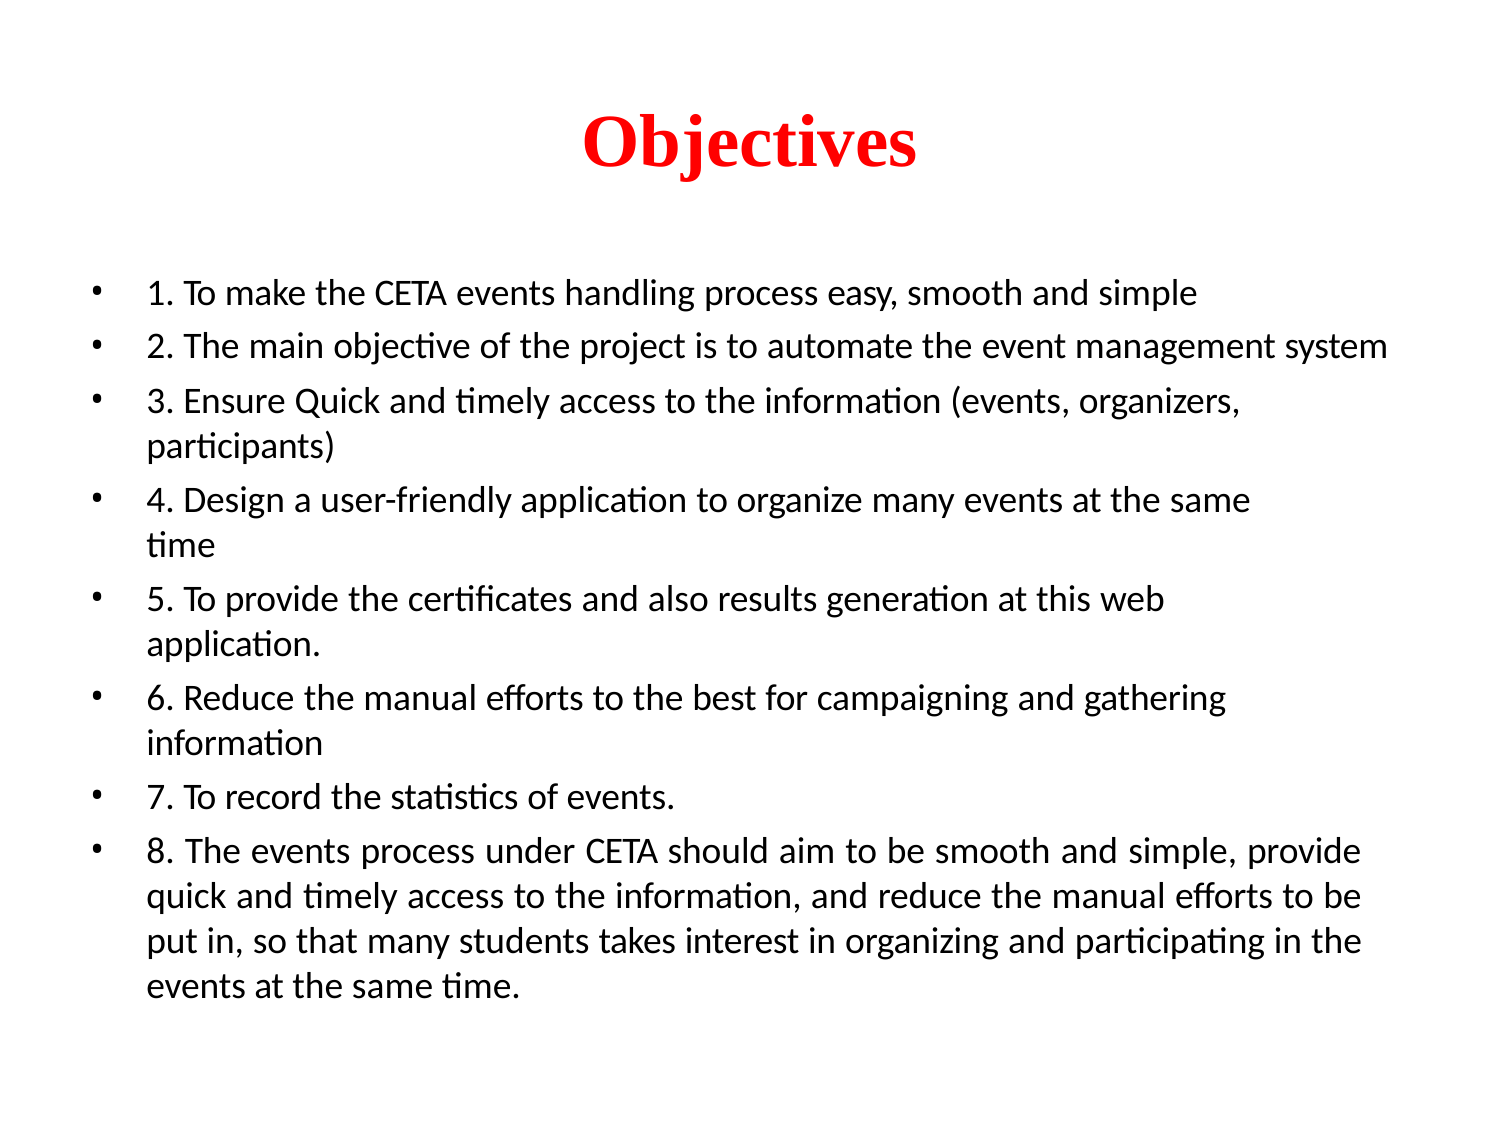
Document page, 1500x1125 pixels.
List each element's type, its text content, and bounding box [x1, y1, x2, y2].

title Objectives [579, 89, 921, 256]
text_box 1. To make the CETA events handling process easy, smooth and simple 2. The main objective of the project is to automate the event management system 3. Ensure Quick and timely access to the information (events, organizers, participants) 4. Design a user-friendly application to organize many events at the same time 5. To provide the certificates and also results generation at this web application. 6. Reduce the manual efforts to the best for campaigning and gathering information 7. To record the statistics of events. 8. The events process under CETA should aim to be smooth and simple, provide quick and timely access to the information, and reduce the manual efforts to be put in, so that many students takes interest in organizing and participating in the events at the same time. [87, 256, 1400, 1006]
